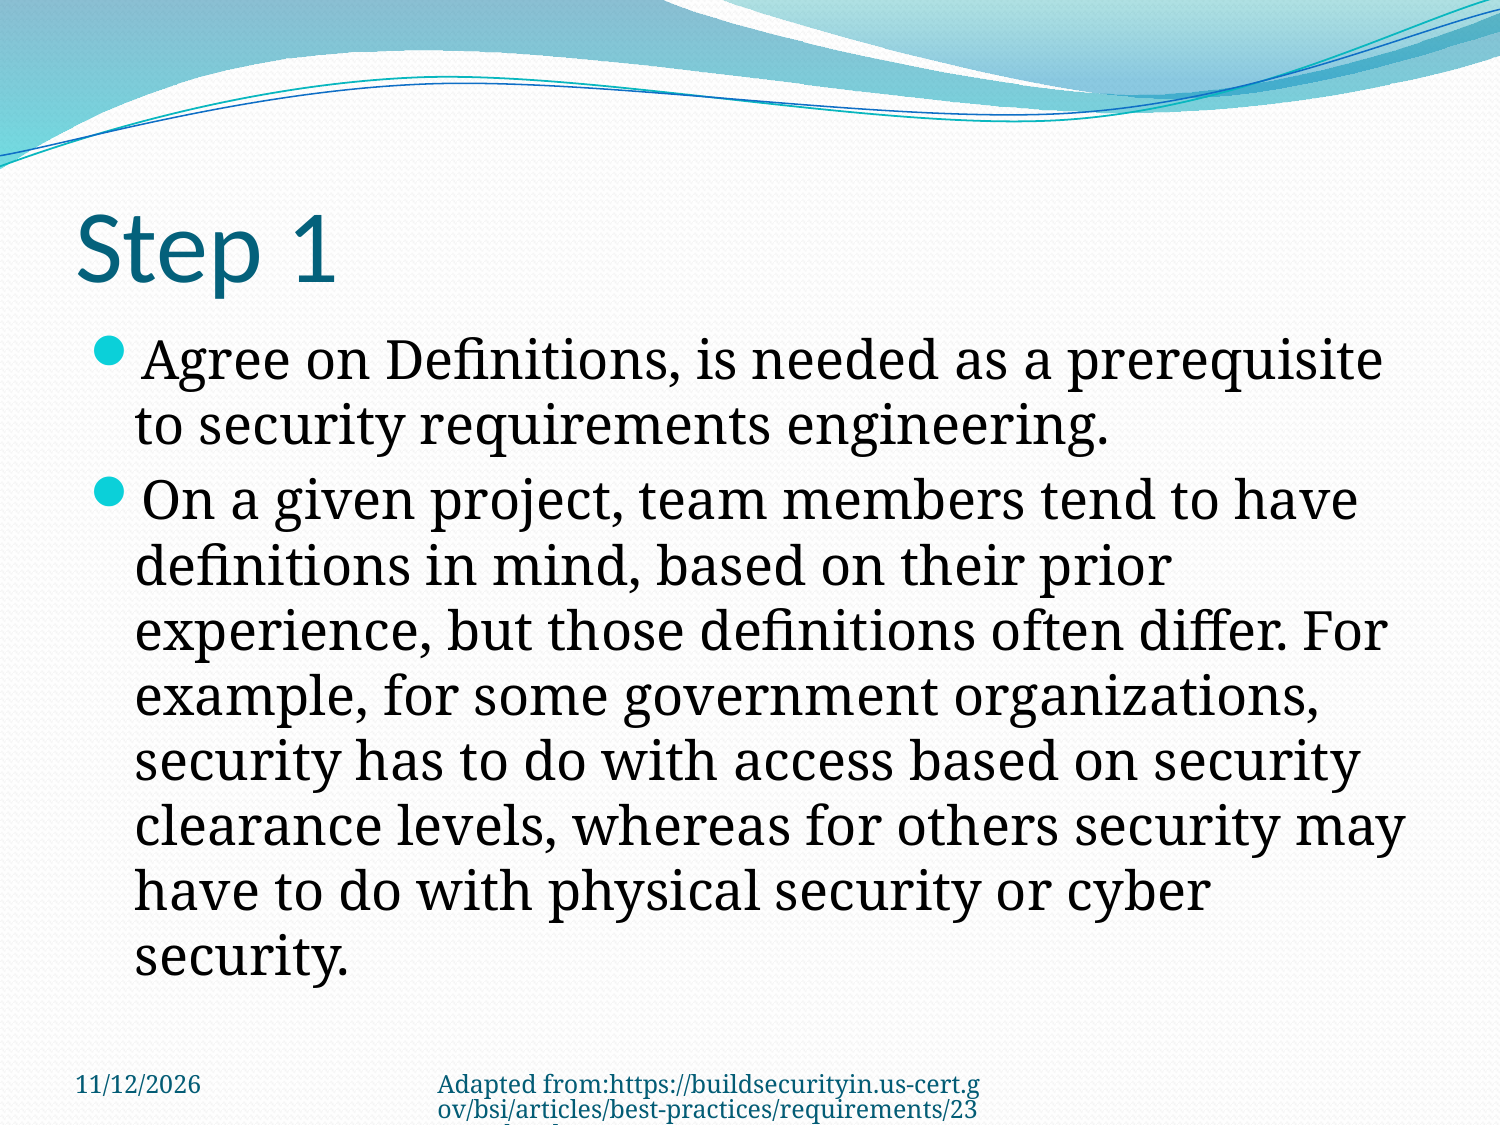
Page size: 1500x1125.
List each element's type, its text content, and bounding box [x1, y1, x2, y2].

footer Adapted from:https://buildsecurityin.us-cert.gov/bsi/articles/best-practices/requirements/232-BSI.html [437, 1042, 988, 1103]
list Agree on Definitions, is needed as a prerequisite to security requirements engineering. On a given project, team members tend to have definitions in mind, based on their prior experience, but those definitions often differ. For example, for some government organizations, security has to do with access based on security clearance levels, whereas for others security may have to do with physical security or cyber security. [75, 317, 1425, 1038]
title Step 1 [75, 115, 1425, 303]
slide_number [75, 1042, 425, 1103]
